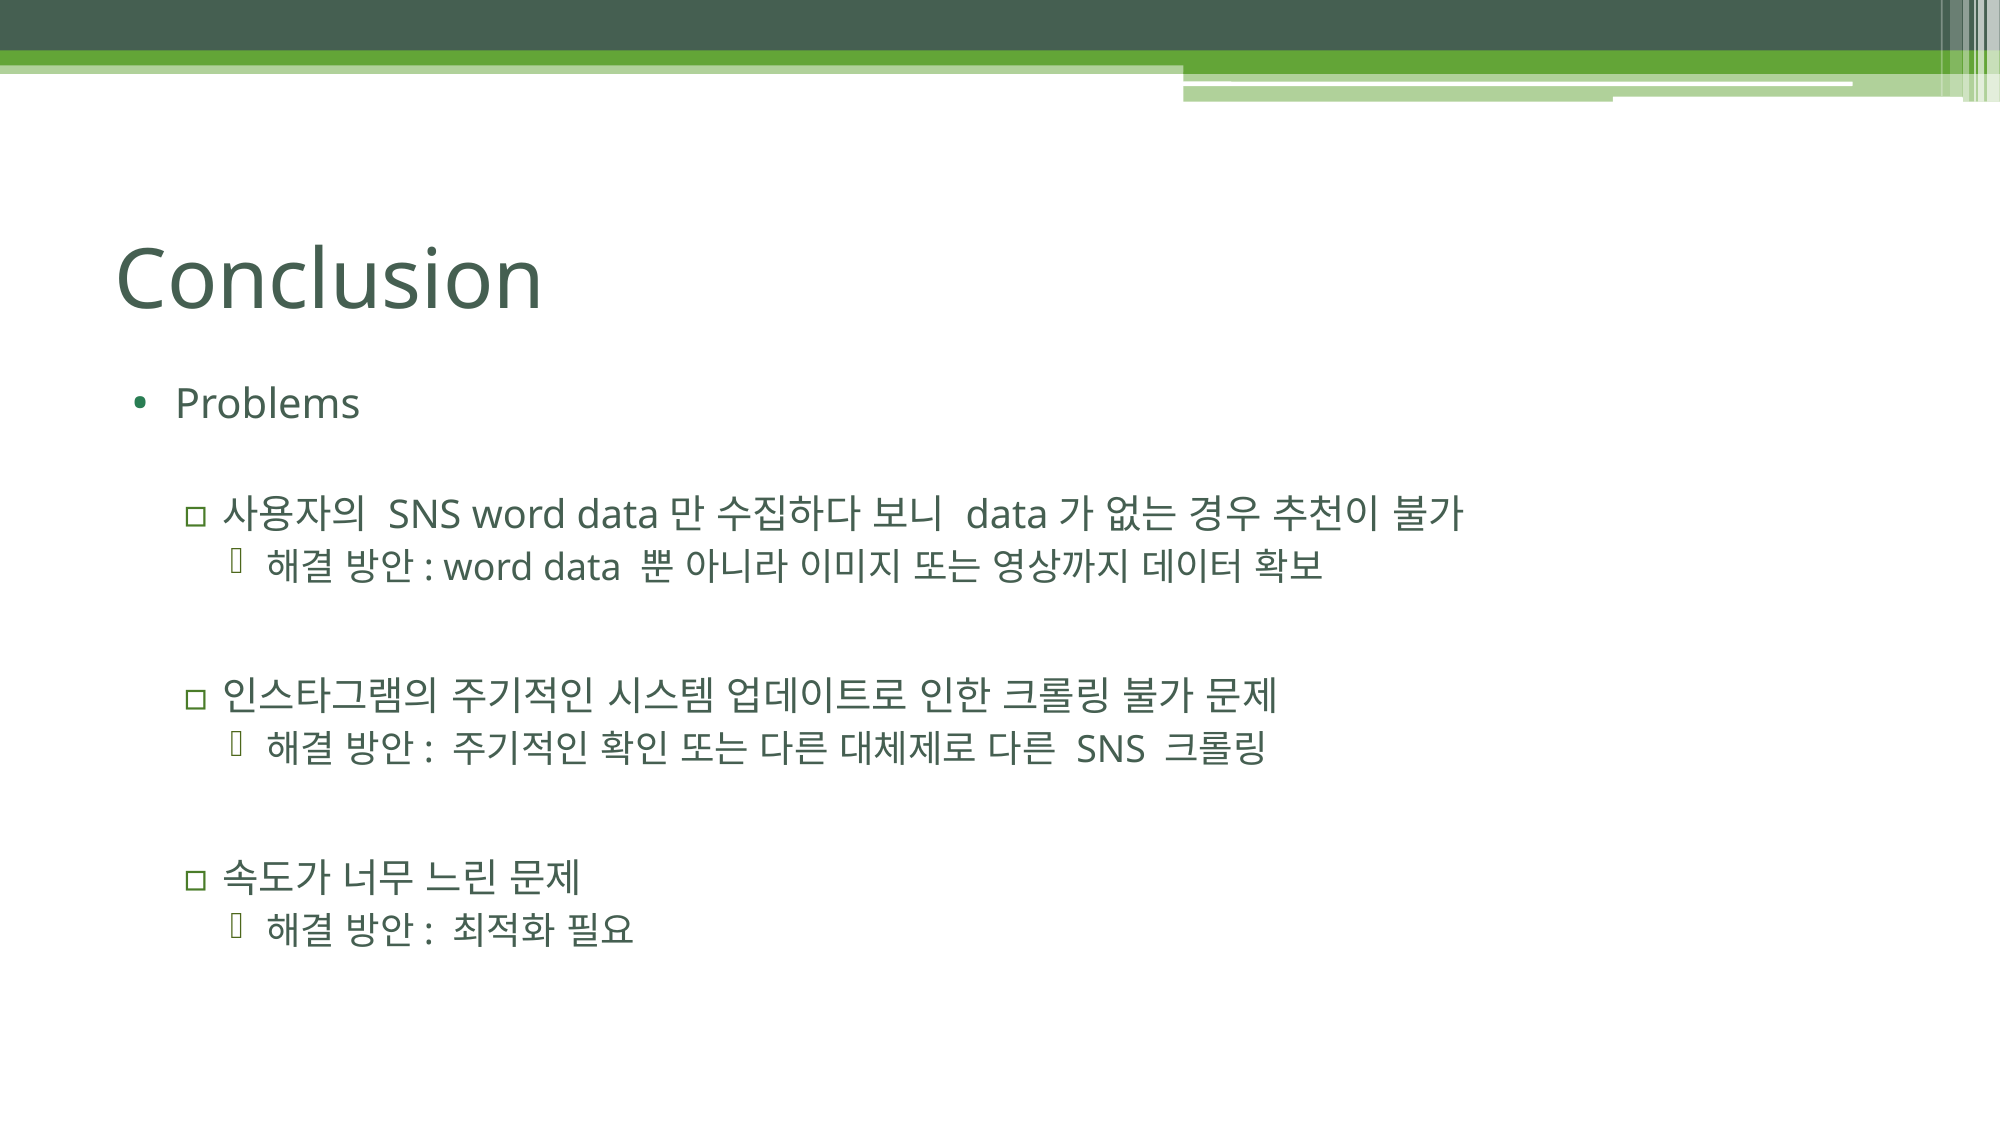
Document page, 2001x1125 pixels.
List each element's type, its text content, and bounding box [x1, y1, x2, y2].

title Conclusion [99, 187, 1900, 363]
list Problems 사용자의 SNS word data만 수집하다 보니 data가 없는 경우 추천이 불가 해결 방안: word data 뿐 아니라 이미지 또는 영상까지 데이터 확보 인스타그램의 주기적인 시스템 업데이트로 인한 크롤링 불가 문제 해결 방안: 주기적인 확인 또는 다른 대체제로 다른 SNS 크롤링 속도가 너무 느린 문제 해결 방안: 최적화 필요 [99, 368, 1900, 1082]
